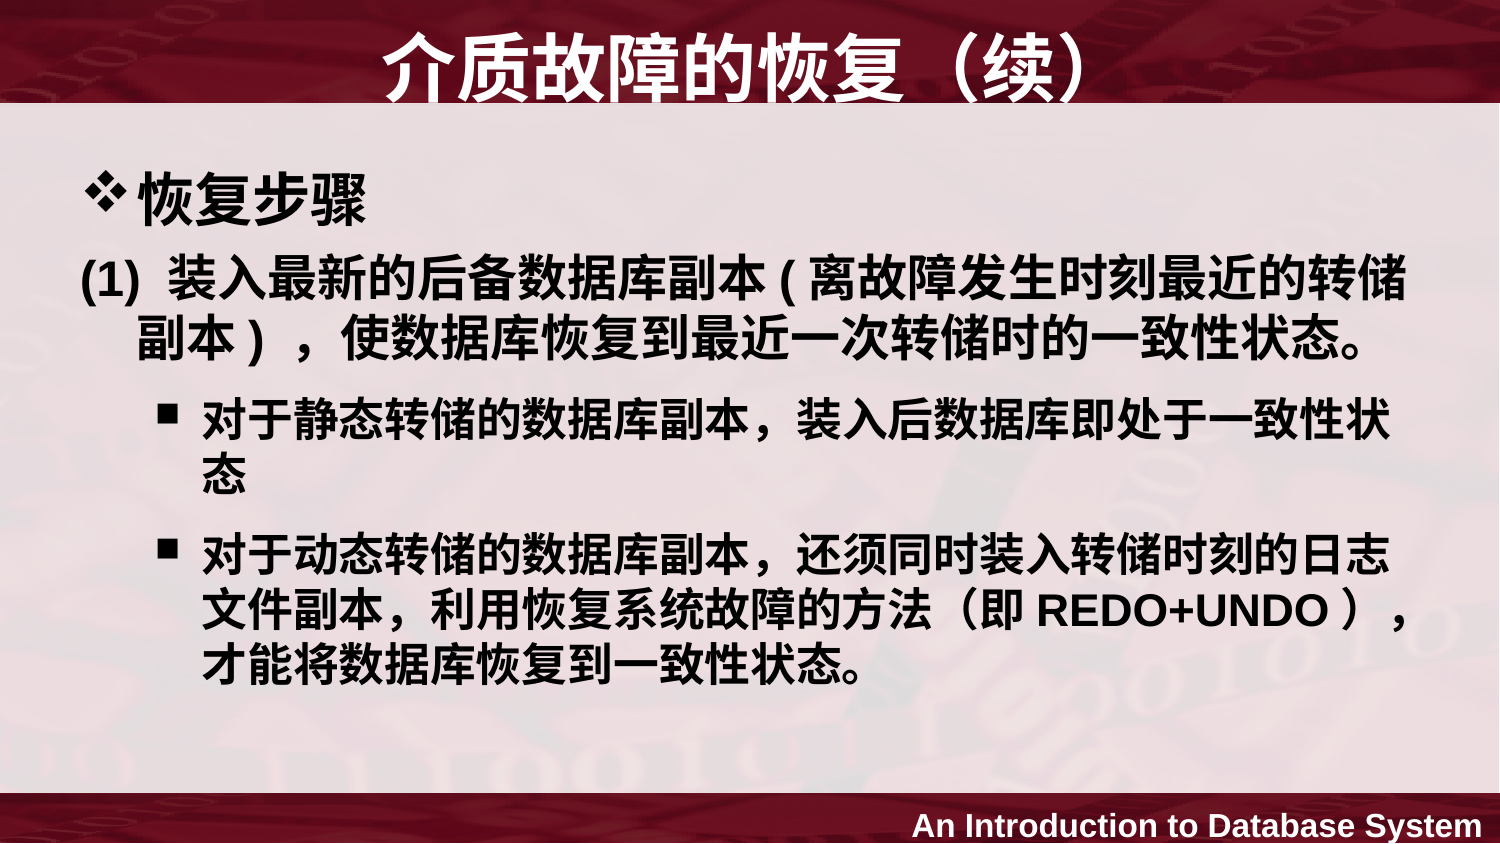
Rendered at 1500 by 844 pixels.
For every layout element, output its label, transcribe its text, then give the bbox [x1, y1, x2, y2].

picture [0, 0, 1500, 843]
picture [1044, 825, 1051, 834]
picture [1123, 825, 1131, 834]
picture [1214, 825, 1225, 833]
picture [1065, 825, 1071, 834]
picture [1393, 825, 1398, 833]
picture [1184, 825, 1192, 834]
picture [1024, 825, 1032, 834]
text_box [856, 785, 1447, 825]
picture [1286, 825, 1293, 834]
list 恢复步骤 (1) 装入最新的后备数据库副本(离故障发生时刻最近的转储副本) ，使数据库恢复到最近一次转储时的一致性状态。 对于静态转储的数据库副本，装入后数据库即处于一致性状态 对于动态转储的数据库副本，还须同时装入转储时刻的日志文件副本，利用恢复系统故障的方法（即REDO+UNDO），才能将数据库恢复到一致性状态。 [64, 155, 1447, 707]
text_box 介质故障的恢复（续） [149, 31, 1363, 101]
